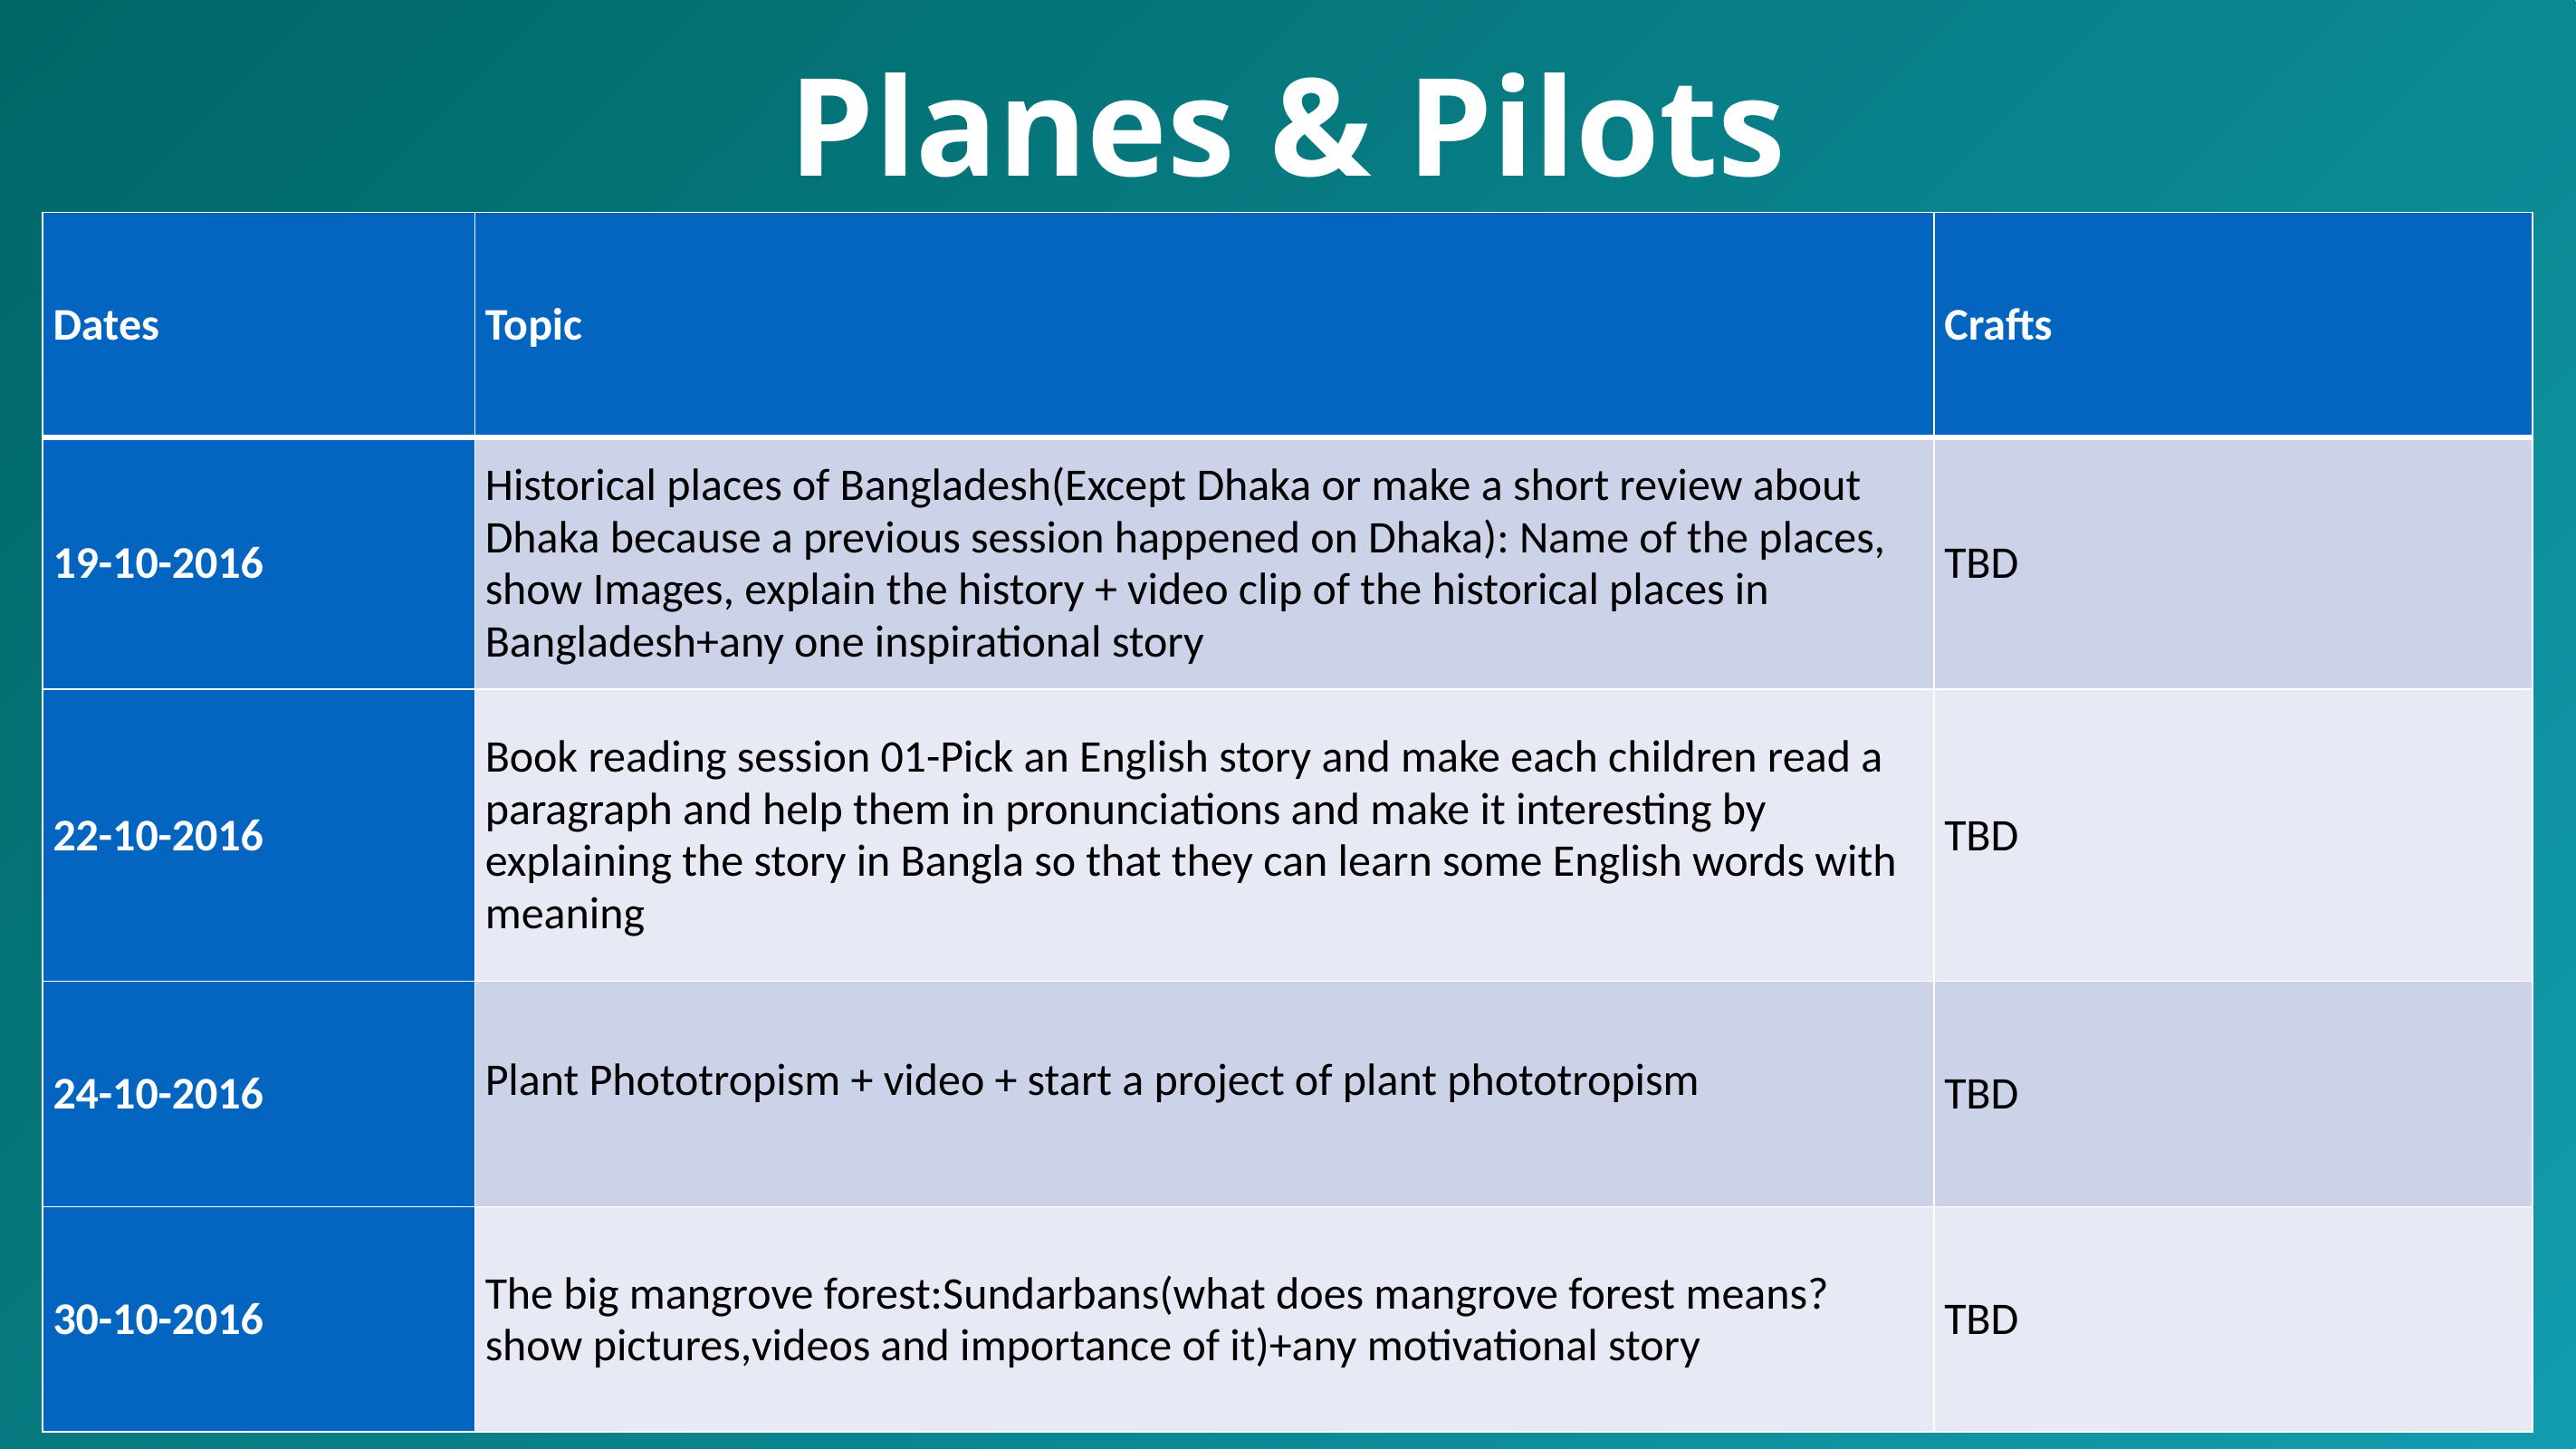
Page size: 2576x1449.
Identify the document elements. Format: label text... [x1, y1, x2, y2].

table_cell TBD [1935, 982, 2532, 1206]
table_header Topic [475, 213, 1933, 435]
table_cell Book reading session 01-Pick an English story and make each children read a paragraph and help them in pronunciations and make it interesting by explaining the story in Bangla so that they can learn some English words with meaning [475, 690, 1933, 981]
table_header Crafts [1935, 213, 2532, 435]
table_cell The big mangrove forest:Sundarbans(what does mangrove forest means? show pictures,videos and importance of it)+any motivational story [475, 1207, 1933, 1431]
table_cell 22-10-2016 [43, 690, 474, 981]
text_box [0, 0, 2576, 1449]
table_cell TBD [1935, 1207, 2532, 1431]
table_cell TBD [1935, 440, 2532, 688]
table_cell Plant Phototropism + video + start a project of plant phototropism [475, 982, 1933, 1206]
table_cell 30-10-2016 [43, 1207, 474, 1431]
table_cell Historical places of Bangladesh(Except Dhaka or make a short review about Dhaka because a previous session happened on Dhaka): Name of the places, show Images, explain the history + video clip of the historical places in Bangladesh+any one inspirational story [475, 440, 1933, 688]
table_header Dates [43, 213, 474, 435]
table_cell 24-10-2016 [43, 982, 474, 1206]
table_cell TBD [1935, 690, 2532, 981]
table_cell 19-10-2016 [43, 440, 474, 688]
text_box Planes & Pilots [654, 34, 1922, 211]
